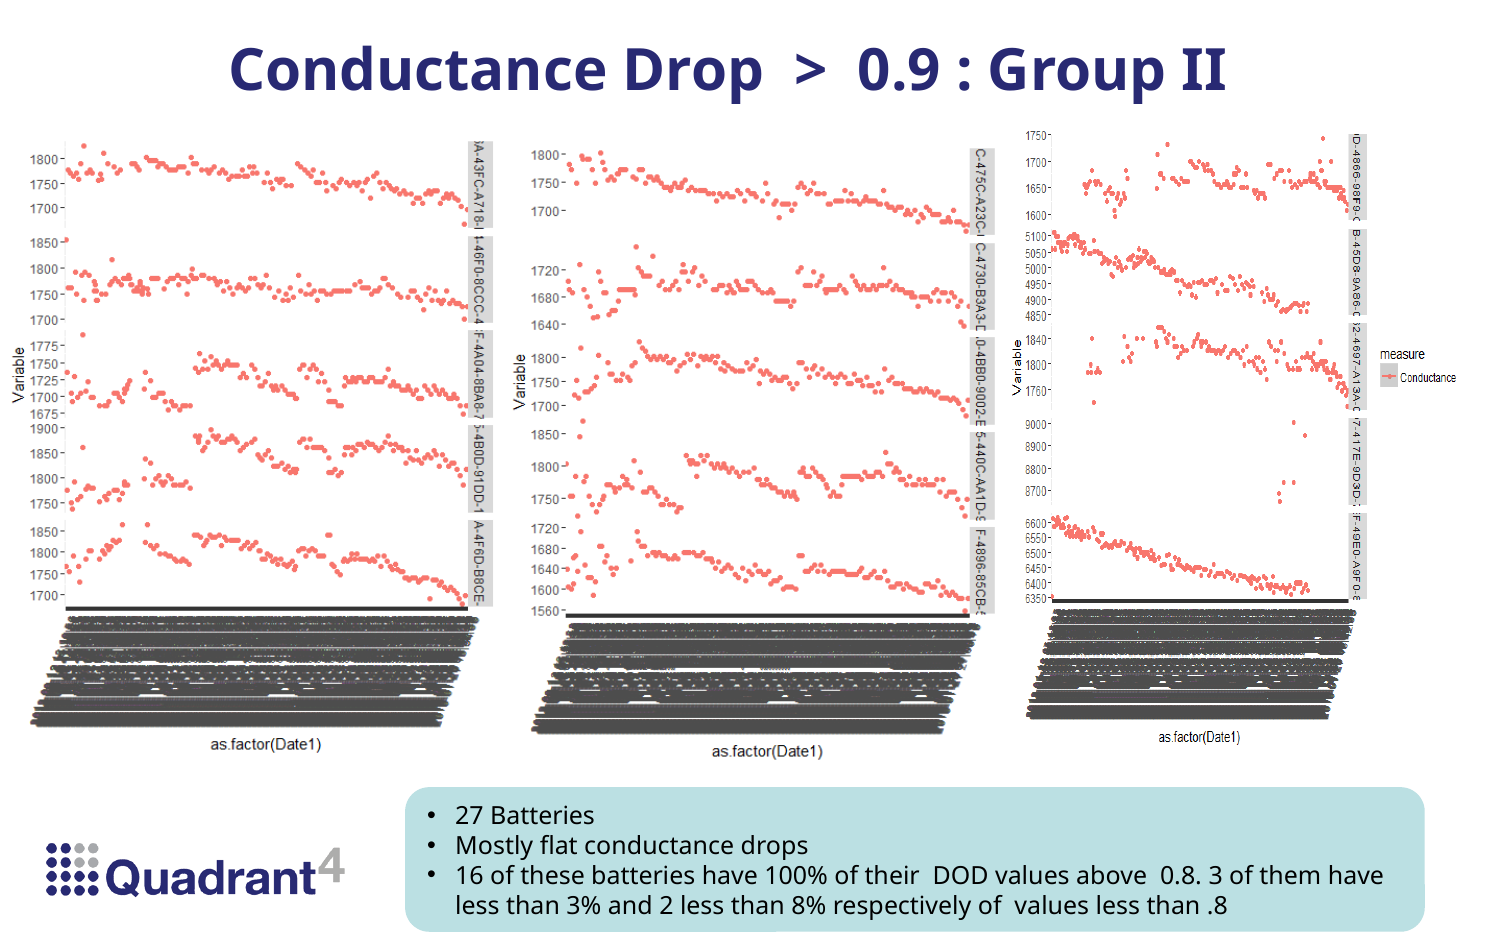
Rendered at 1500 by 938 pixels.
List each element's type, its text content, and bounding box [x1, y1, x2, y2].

text_box Conductance Drop > 0.9 : Group II [68, 24, 1403, 108]
text_box 27 Batteries Mostly flat conductance drops 16 of these batteries have 100% of their DOD values above 0.8. 3 of them have less than 3% and 2 less than 8% respectively of values less than .8 [405, 787, 1425, 932]
picture [0, 127, 1475, 768]
picture [24, 826, 367, 918]
